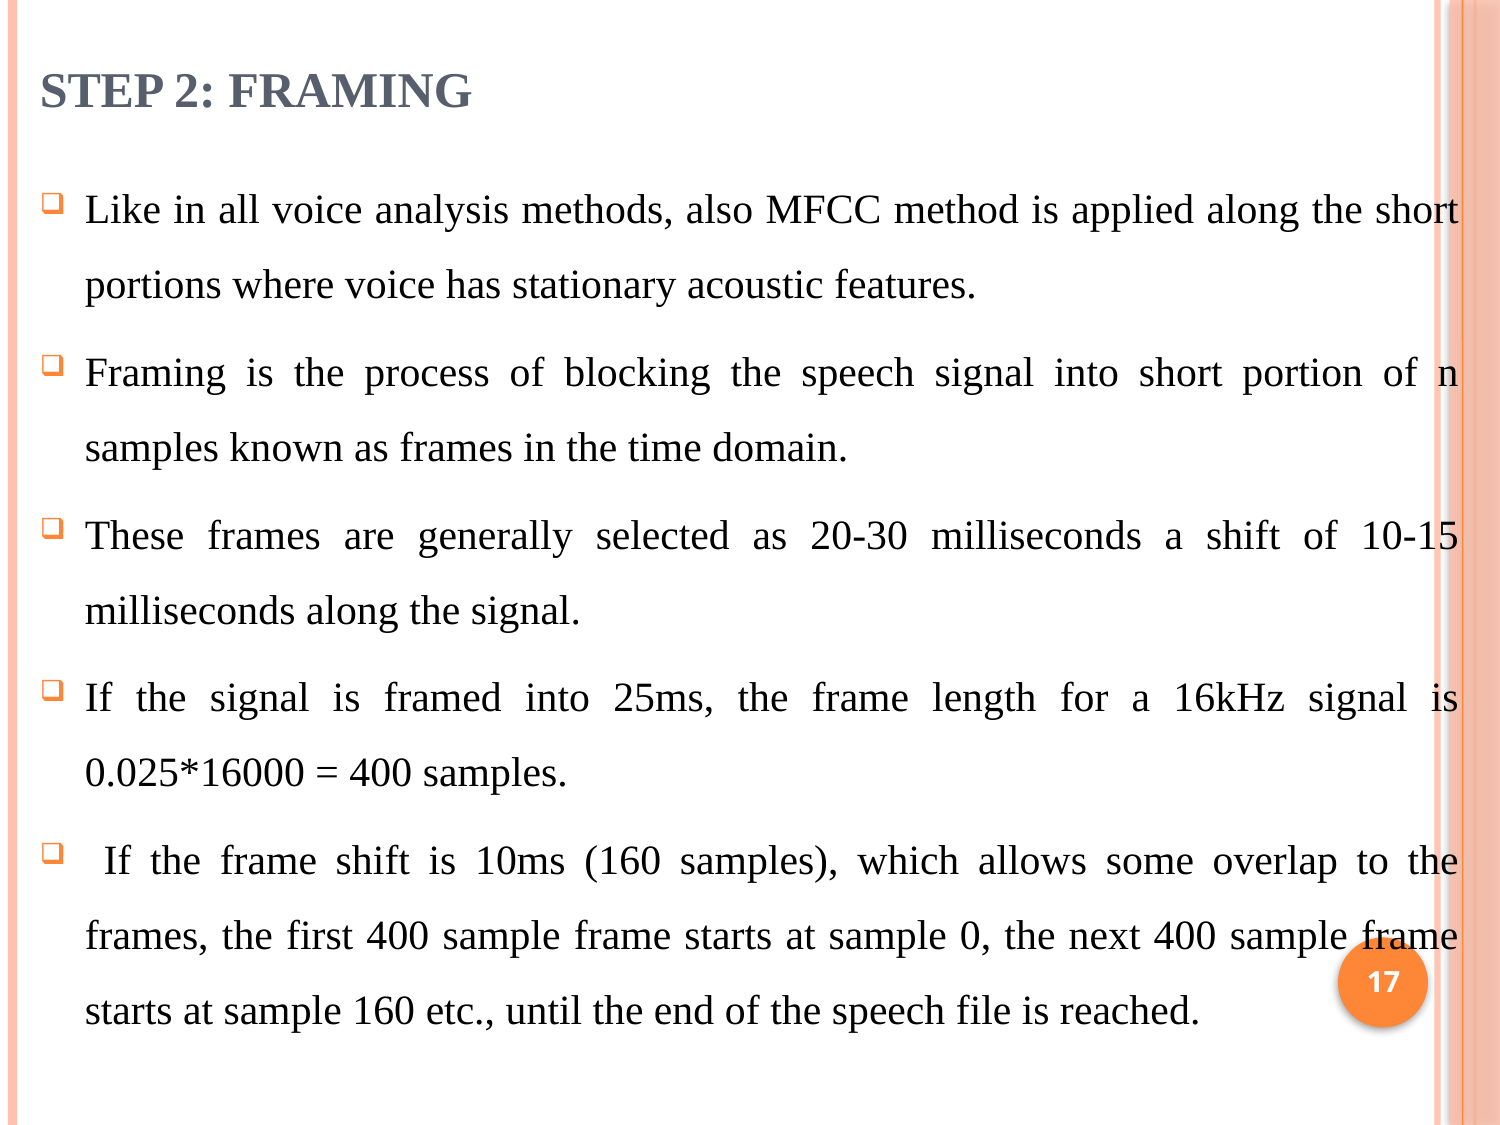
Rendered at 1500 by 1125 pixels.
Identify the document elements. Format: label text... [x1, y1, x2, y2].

list Like in all voice analysis methods, also MFCC method is applied along the short portions where voice has stationary acoustic features. Framing is the process of blocking the speech signal into short portion of n samples known as frames in the time domain. These frames are generally selected as 20-30 milliseconds a shift of 10-15 milliseconds along the signal. If the signal is framed into 25ms, the frame length for a 16kHz signal is 0.025*16000 = 400 samples. If the frame shift is 10ms (160 samples), which allows some overlap to the frames, the first 400 sample frame starts at sample 0, the next 400 sample frame starts at sample 160 etc., until the end of the speech file is reached. [24, 149, 1475, 1030]
title step 2: Framing [24, 0, 1413, 125]
slide_number 17 [1333, 940, 1434, 1027]
